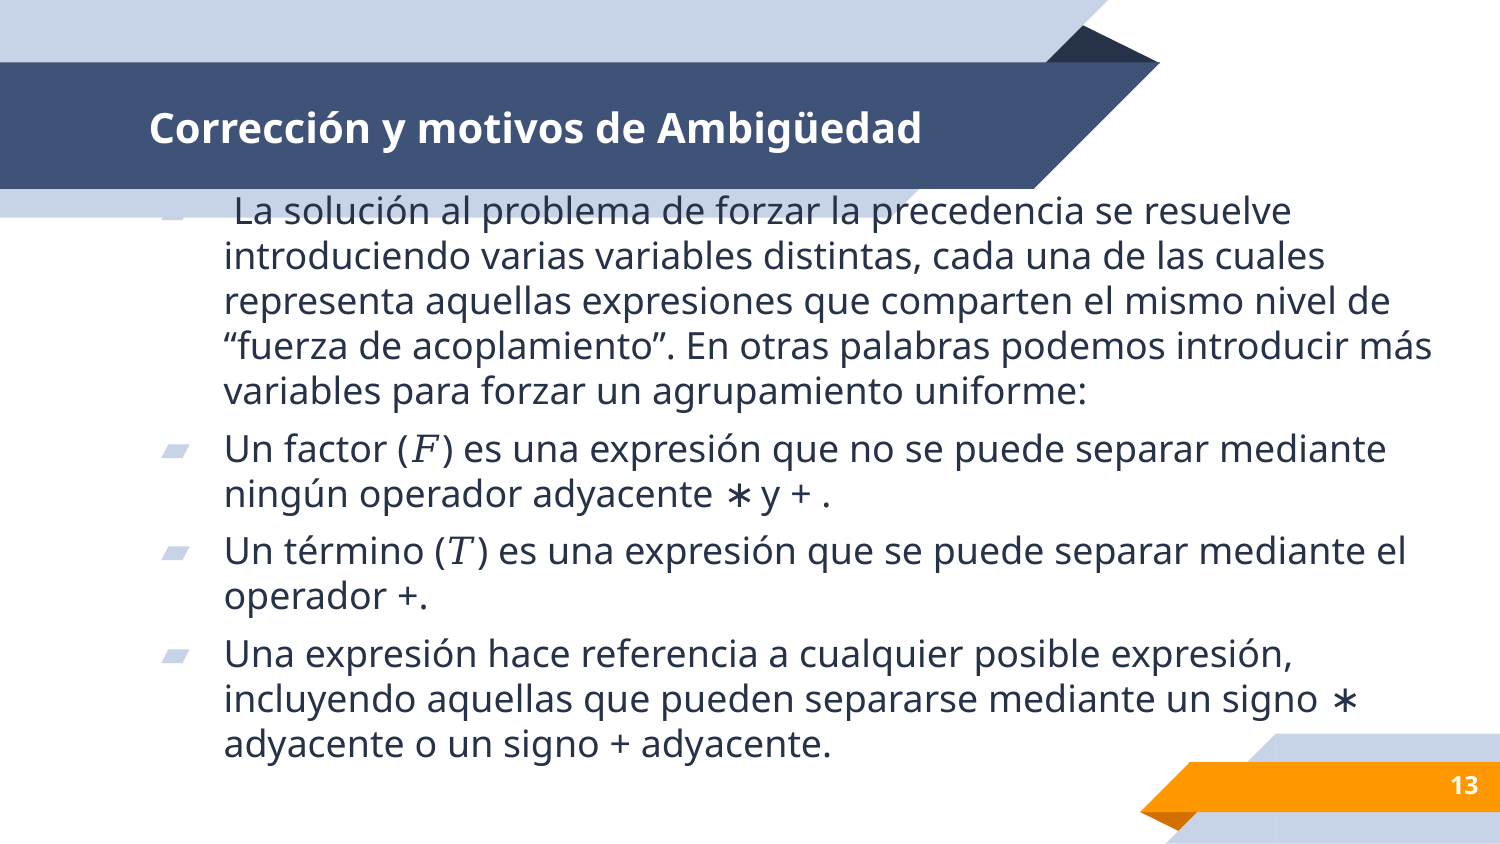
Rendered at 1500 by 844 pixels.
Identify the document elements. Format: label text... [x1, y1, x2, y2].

title Corrección y motivos de Ambigüedad [133, 64, 1035, 190]
slide_number 13 [1249, 760, 1494, 813]
list La solución al problema de forzar la precedencia se resuelve introduciendo varias variables distintas, cada una de las cuales representa aquellas expresiones que comparten el mismo nivel de “fuerza de acoplamiento”. En otras palabras podemos introducir más variables para forzar un agrupamiento uniforme: Un factor (𝐹) es una expresión que no se puede separar mediante ningún operador adyacente ∗ y + . Un término (𝑇) es una expresión que se puede separar mediante el operador +. Una expresión hace referencia a cualquier posible expresión, incluyendo aquellas que pueden separarse mediante un signo ∗ adyacente o un signo + adyacente. [133, 217, 1451, 734]
